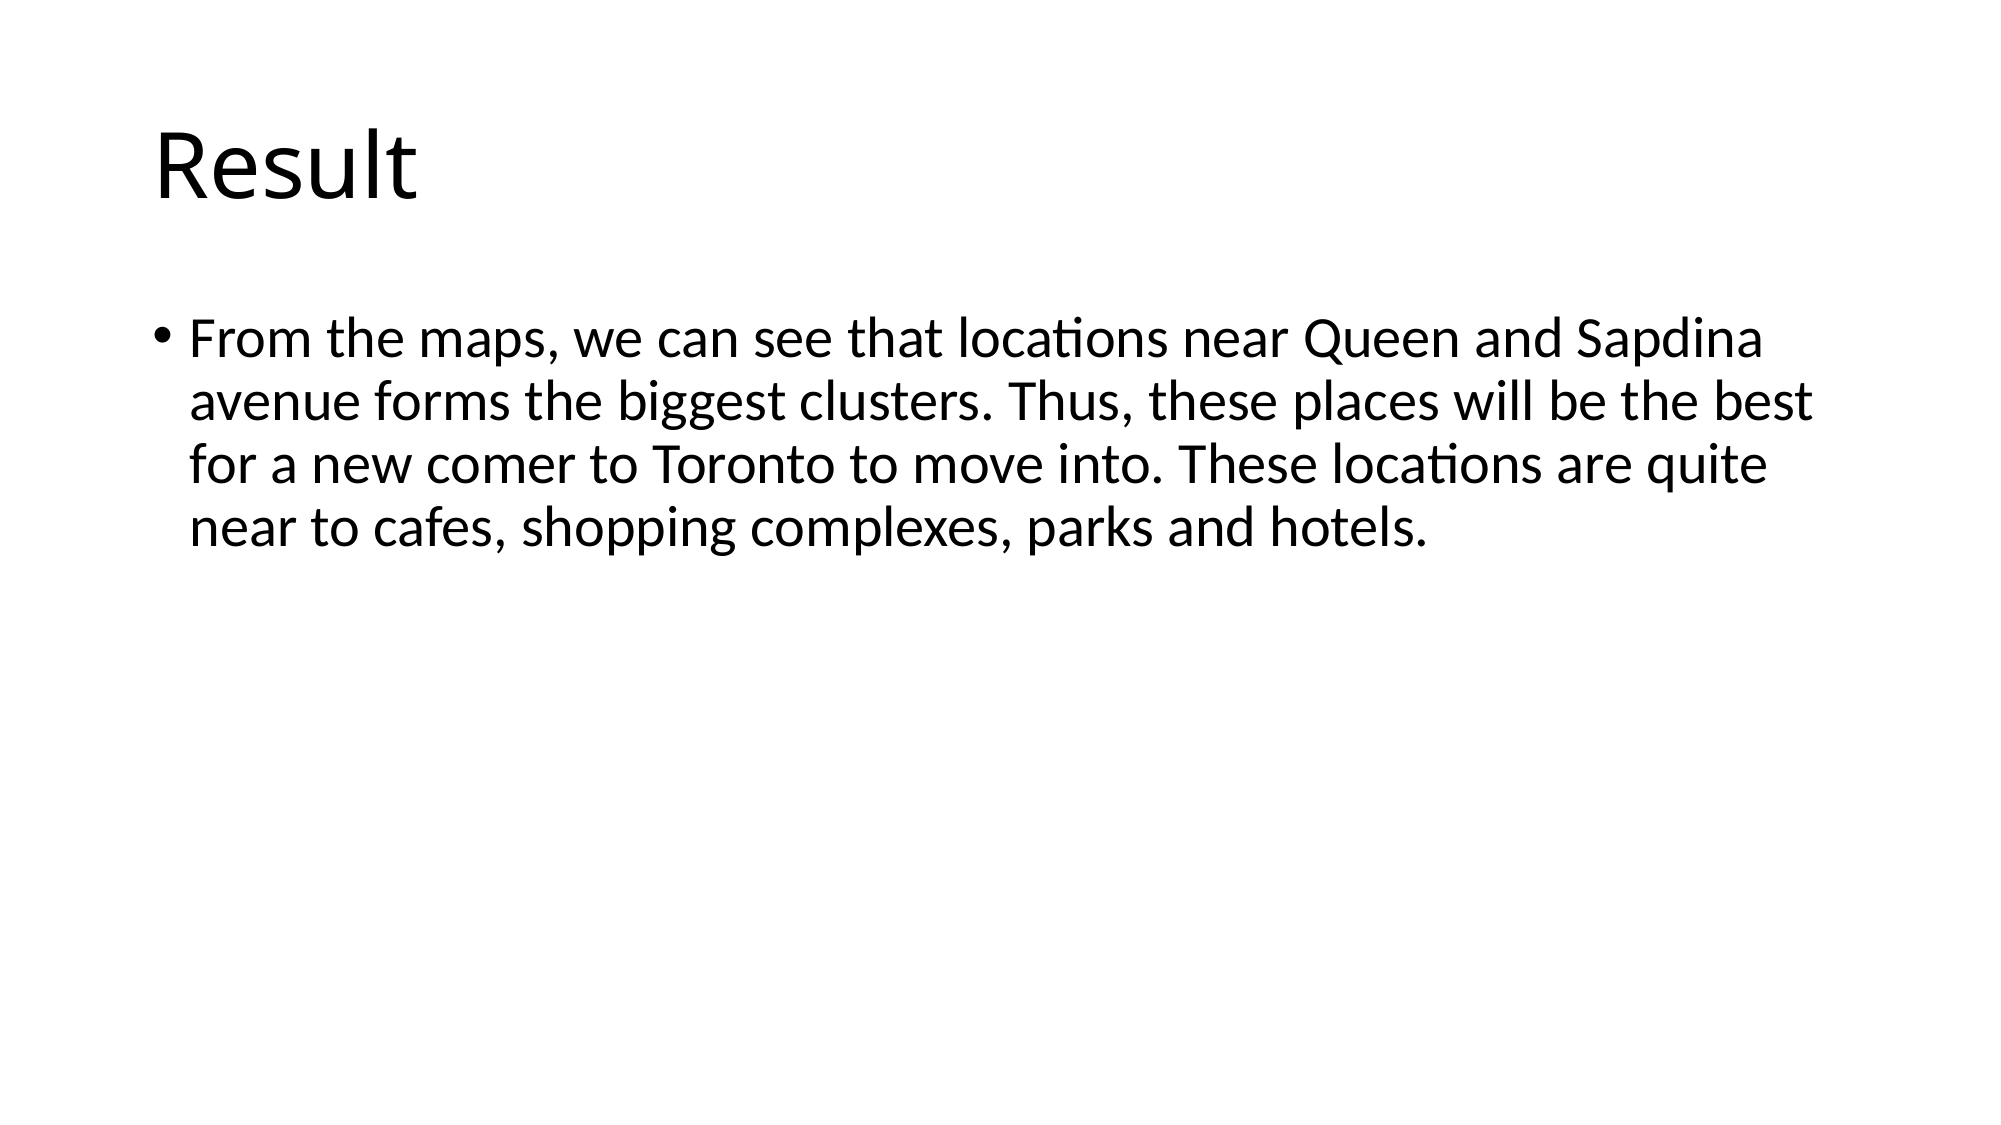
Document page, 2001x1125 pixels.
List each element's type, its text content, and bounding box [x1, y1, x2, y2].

list From the maps, we can see that locations near Queen and Sapdina avenue forms the biggest clusters. Thus, these places will be the best for a new comer to Toronto to move into. These locations are quite near to cafes, shopping complexes, parks and hotels. [137, 299, 1863, 1014]
title Result [137, 59, 1863, 278]
